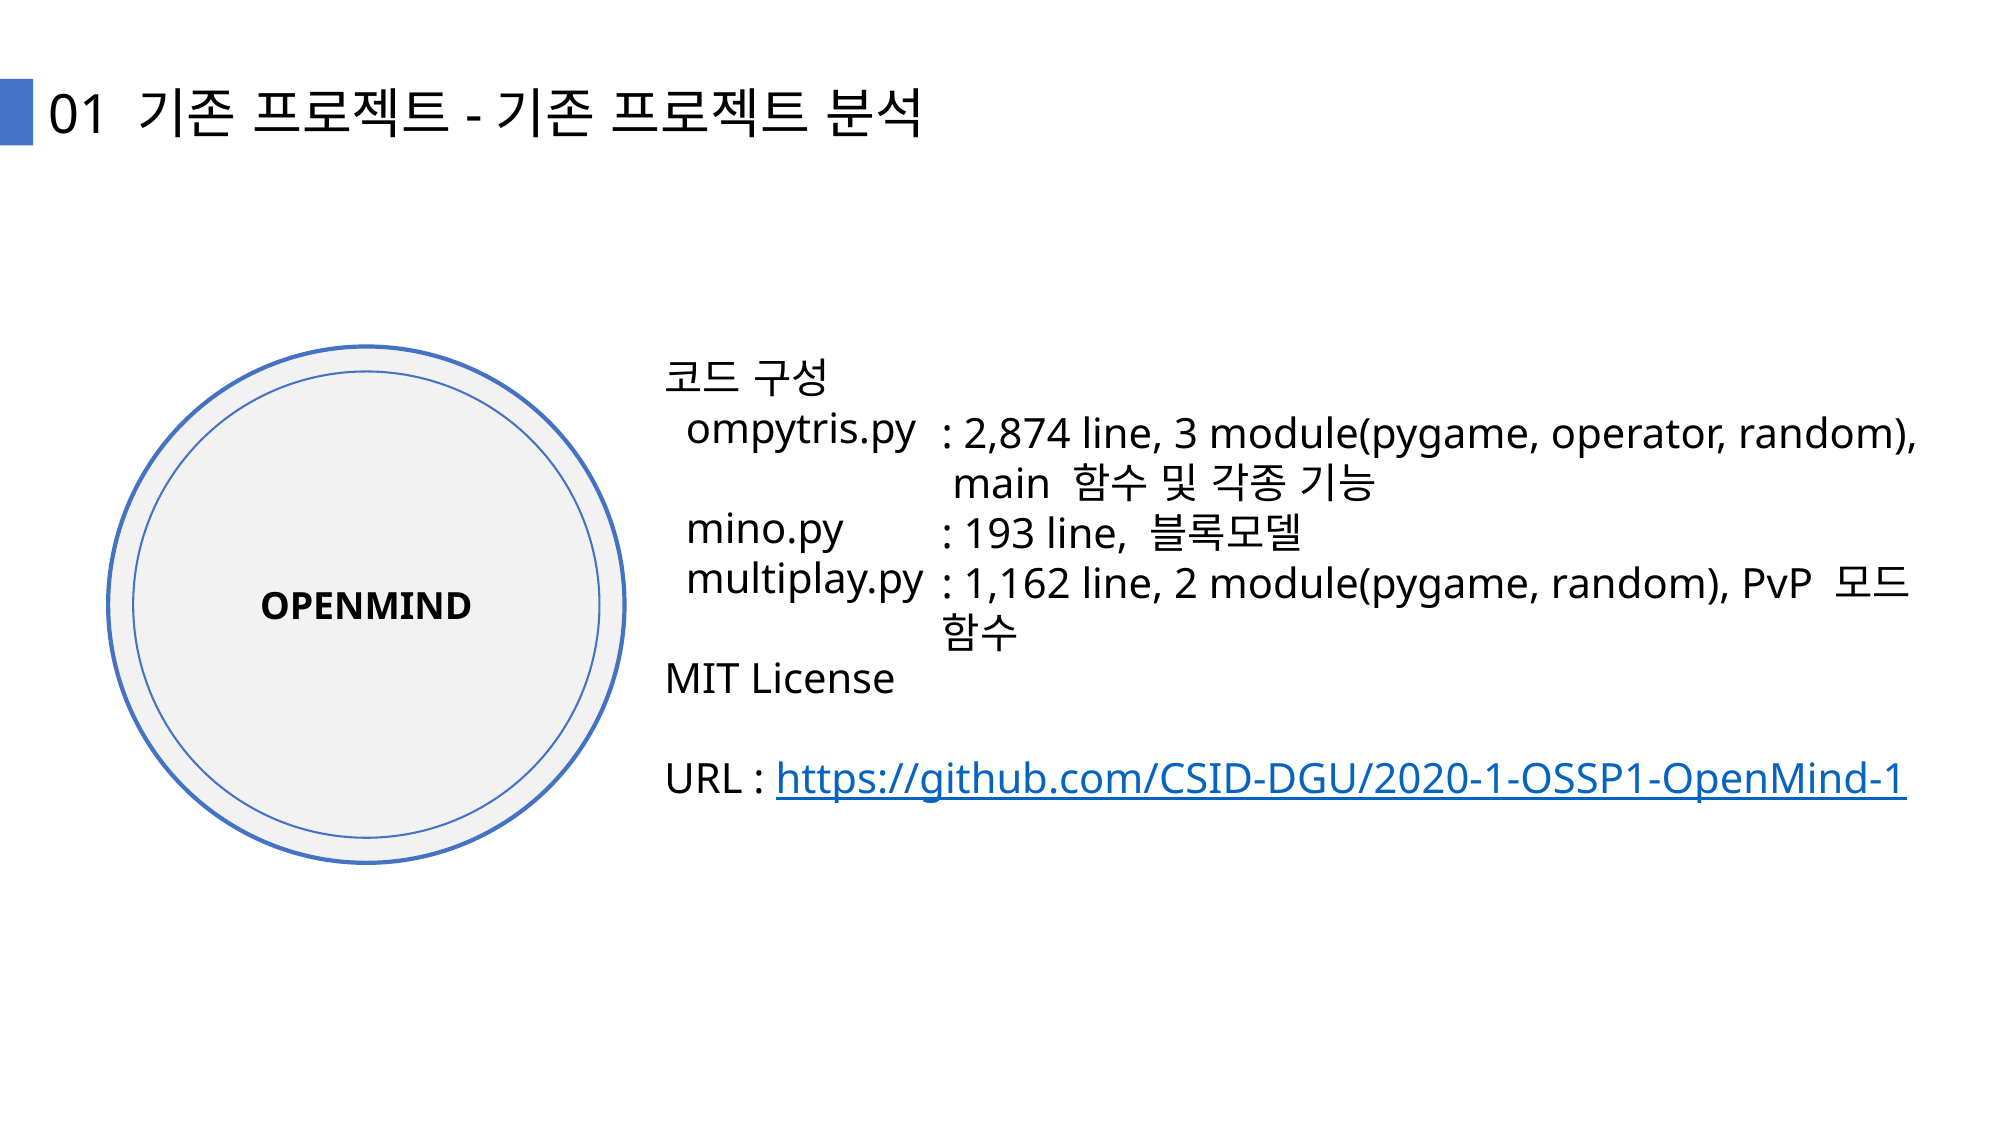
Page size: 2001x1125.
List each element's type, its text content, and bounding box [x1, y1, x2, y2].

text_box 01 기존 프로젝트-기존 프로젝트 분석 [33, 71, 1034, 152]
text_box [0, 78, 33, 146]
text_box 코드 구성 ompytris.py mino.py multiplay.py MIT License URL : https://github.com/CSID-DGU/2020-1-OSSP1-OpenMind-1 [649, 344, 1963, 817]
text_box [108, 346, 625, 863]
text_box : 2,874 line, 3 module(pygame, operator, random), main 함수 및 각종 기능 : 193 line, 블록모델 : 1,162 line, 2 module(pygame, random), PvP 모드 함수 [926, 399, 1989, 665]
